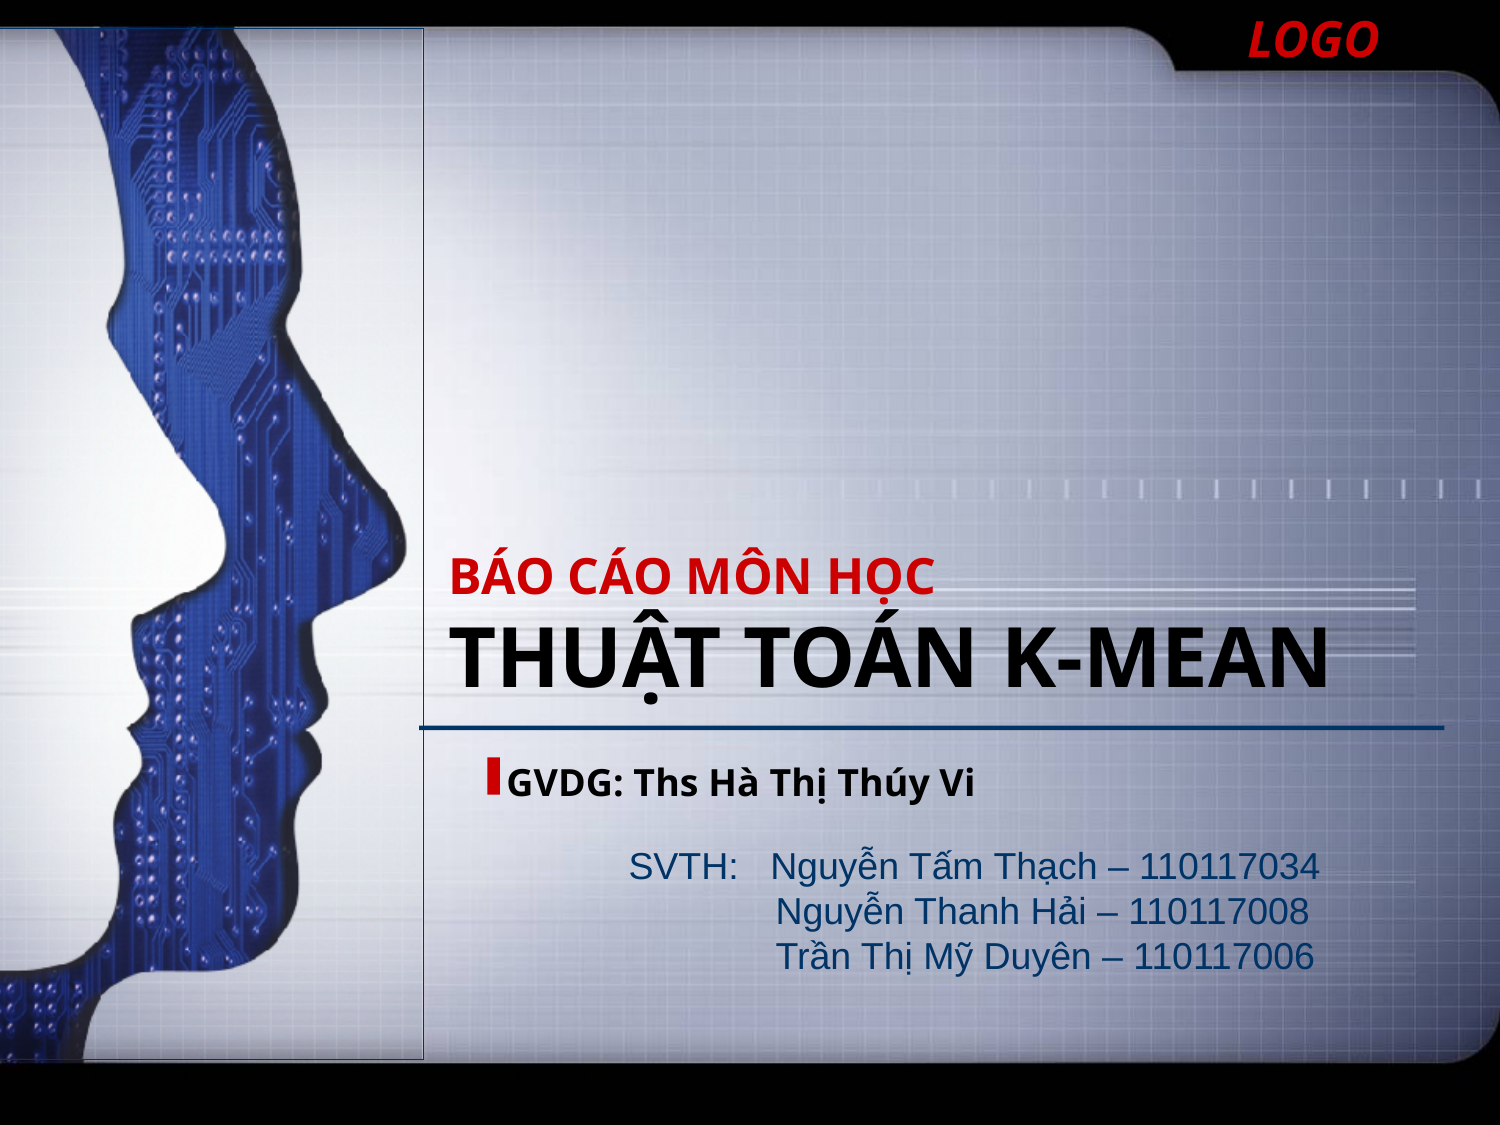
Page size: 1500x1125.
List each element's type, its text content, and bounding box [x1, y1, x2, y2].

title BÁO CÁO MÔN HỌC THUẬT TOÁN K-MEAN [433, 550, 1500, 699]
picture [0, 29, 423, 1059]
text_box [487, 757, 491, 795]
subtitle GVDG: Ths Hà Thị Thúy Vi [491, 751, 1429, 839]
picture [0, 0, 1500, 1125]
text_box SVTH: Nguyễn Tấm Thạch – 110117034 Nguyễn Thanh Hải – 110117008 Trần Thị Mỹ Duyên – 110117006 [613, 834, 1376, 985]
